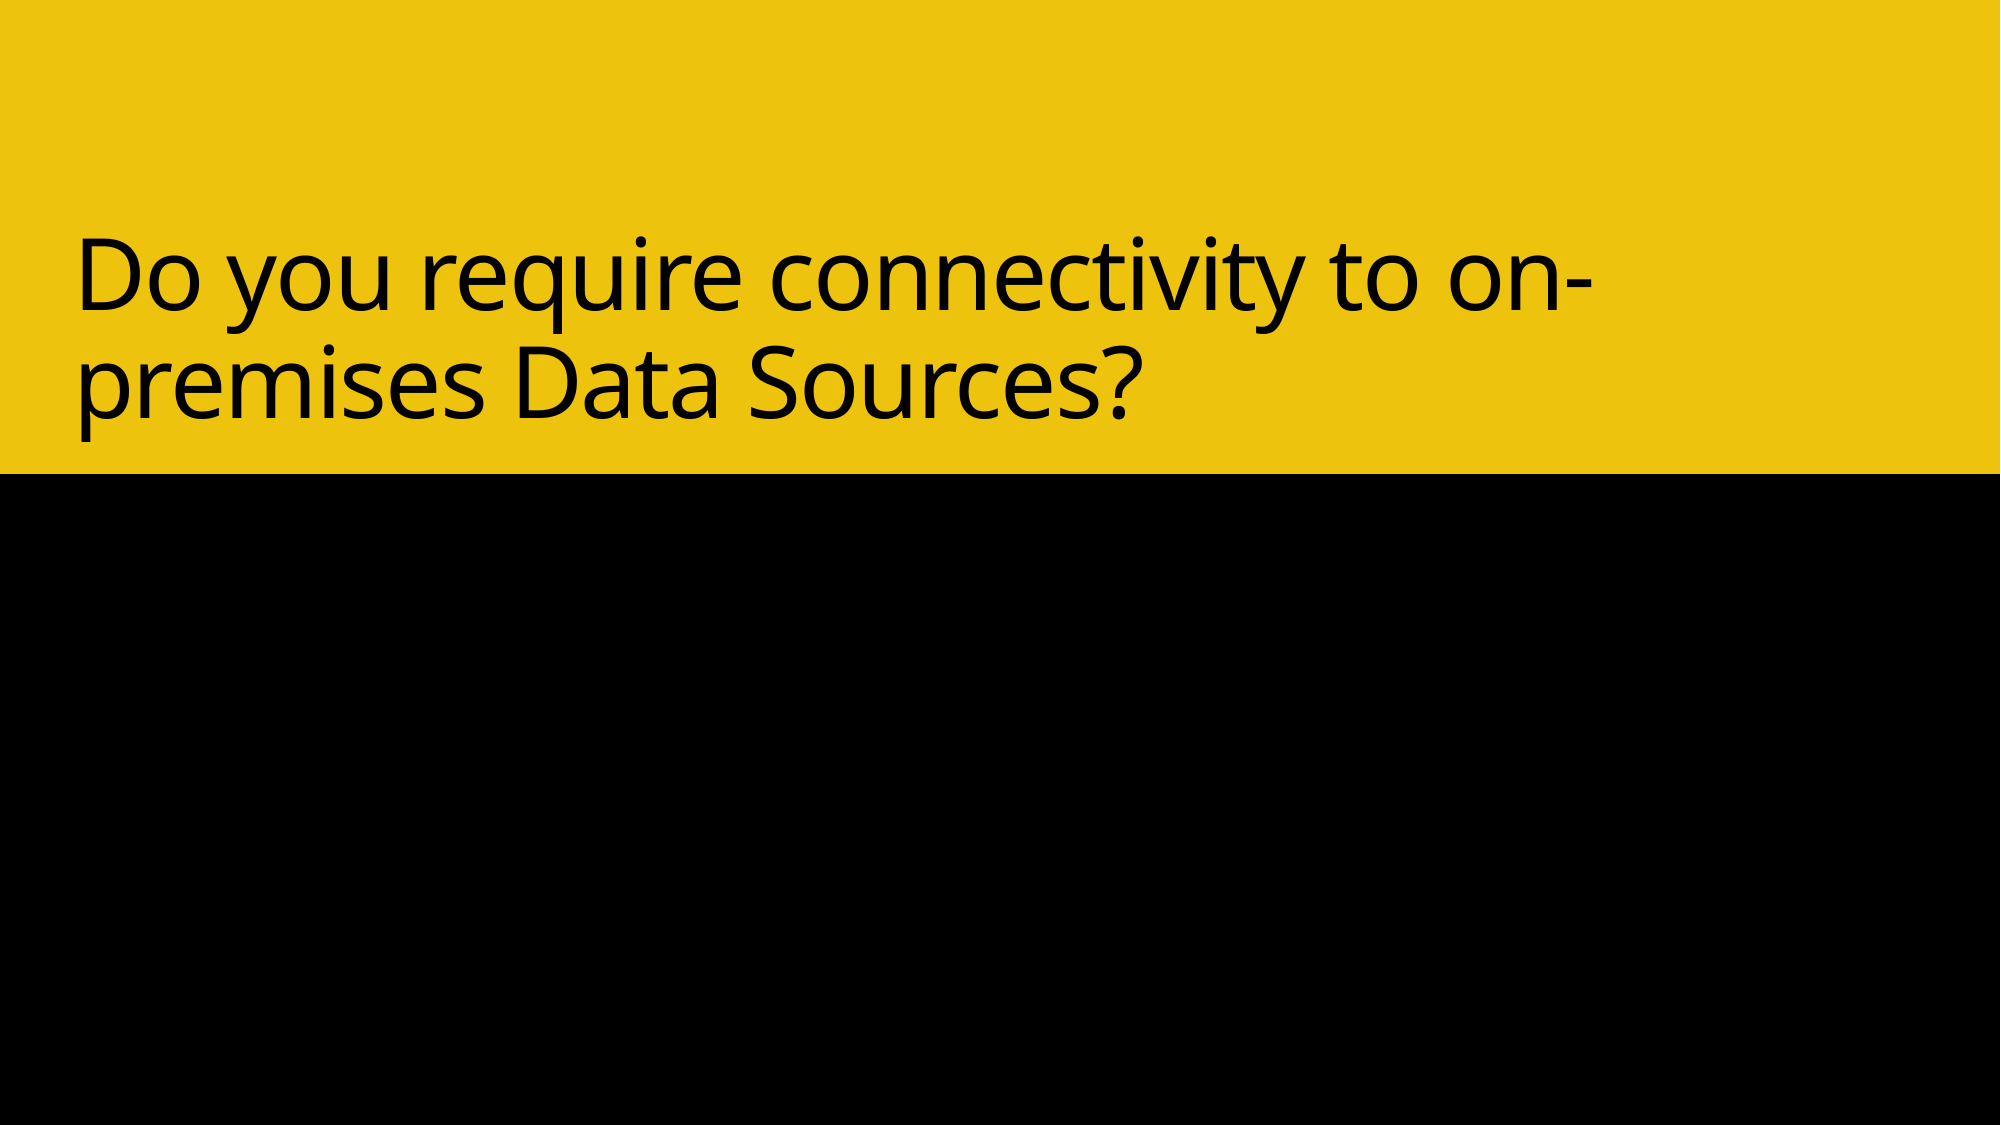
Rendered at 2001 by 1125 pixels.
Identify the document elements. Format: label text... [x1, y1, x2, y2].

title Do you require connectivity to on-premises Data Sources? [49, 183, 1951, 455]
